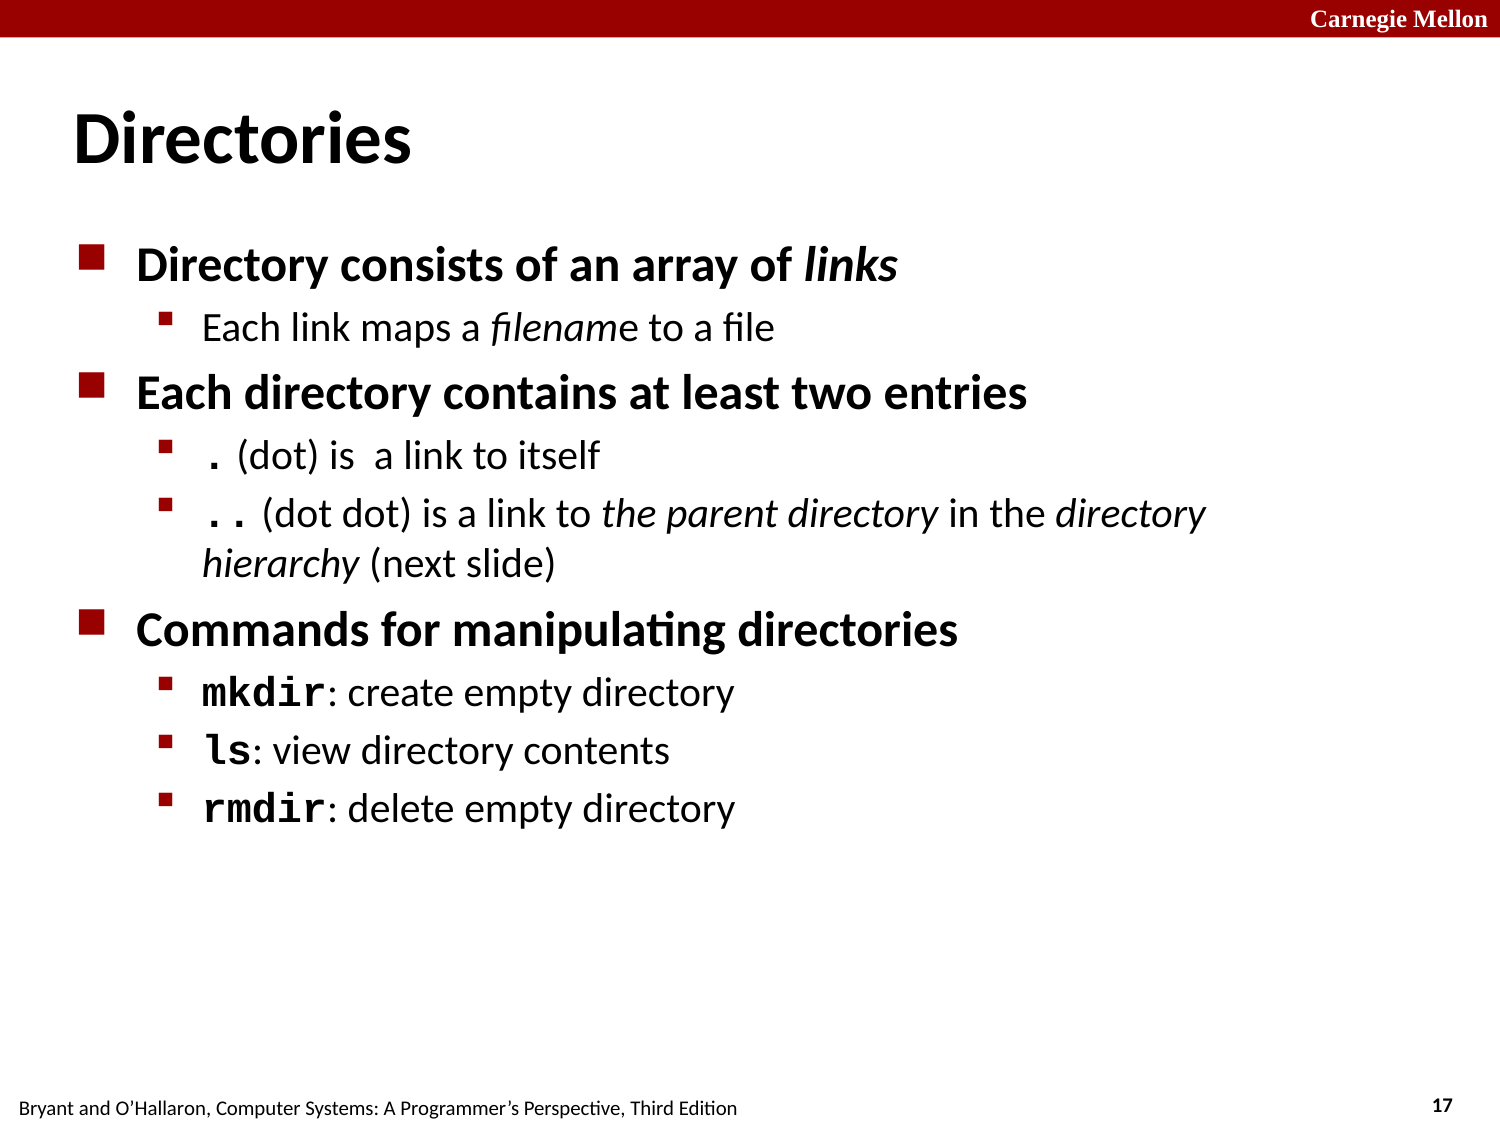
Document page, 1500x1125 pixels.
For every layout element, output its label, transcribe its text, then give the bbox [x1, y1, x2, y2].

list Directory consists of an array of links Each link maps a filename to a file Each directory contains at least two entries . (dot) is a link to itself .. (dot dot) is a link to the parent directory in the directory hierarchy (next slide) Commands for manipulating directories mkdir: create empty directory ls: view directory contents rmdir: delete empty directory [64, 223, 1361, 1040]
title Directories [58, 71, 1305, 197]
